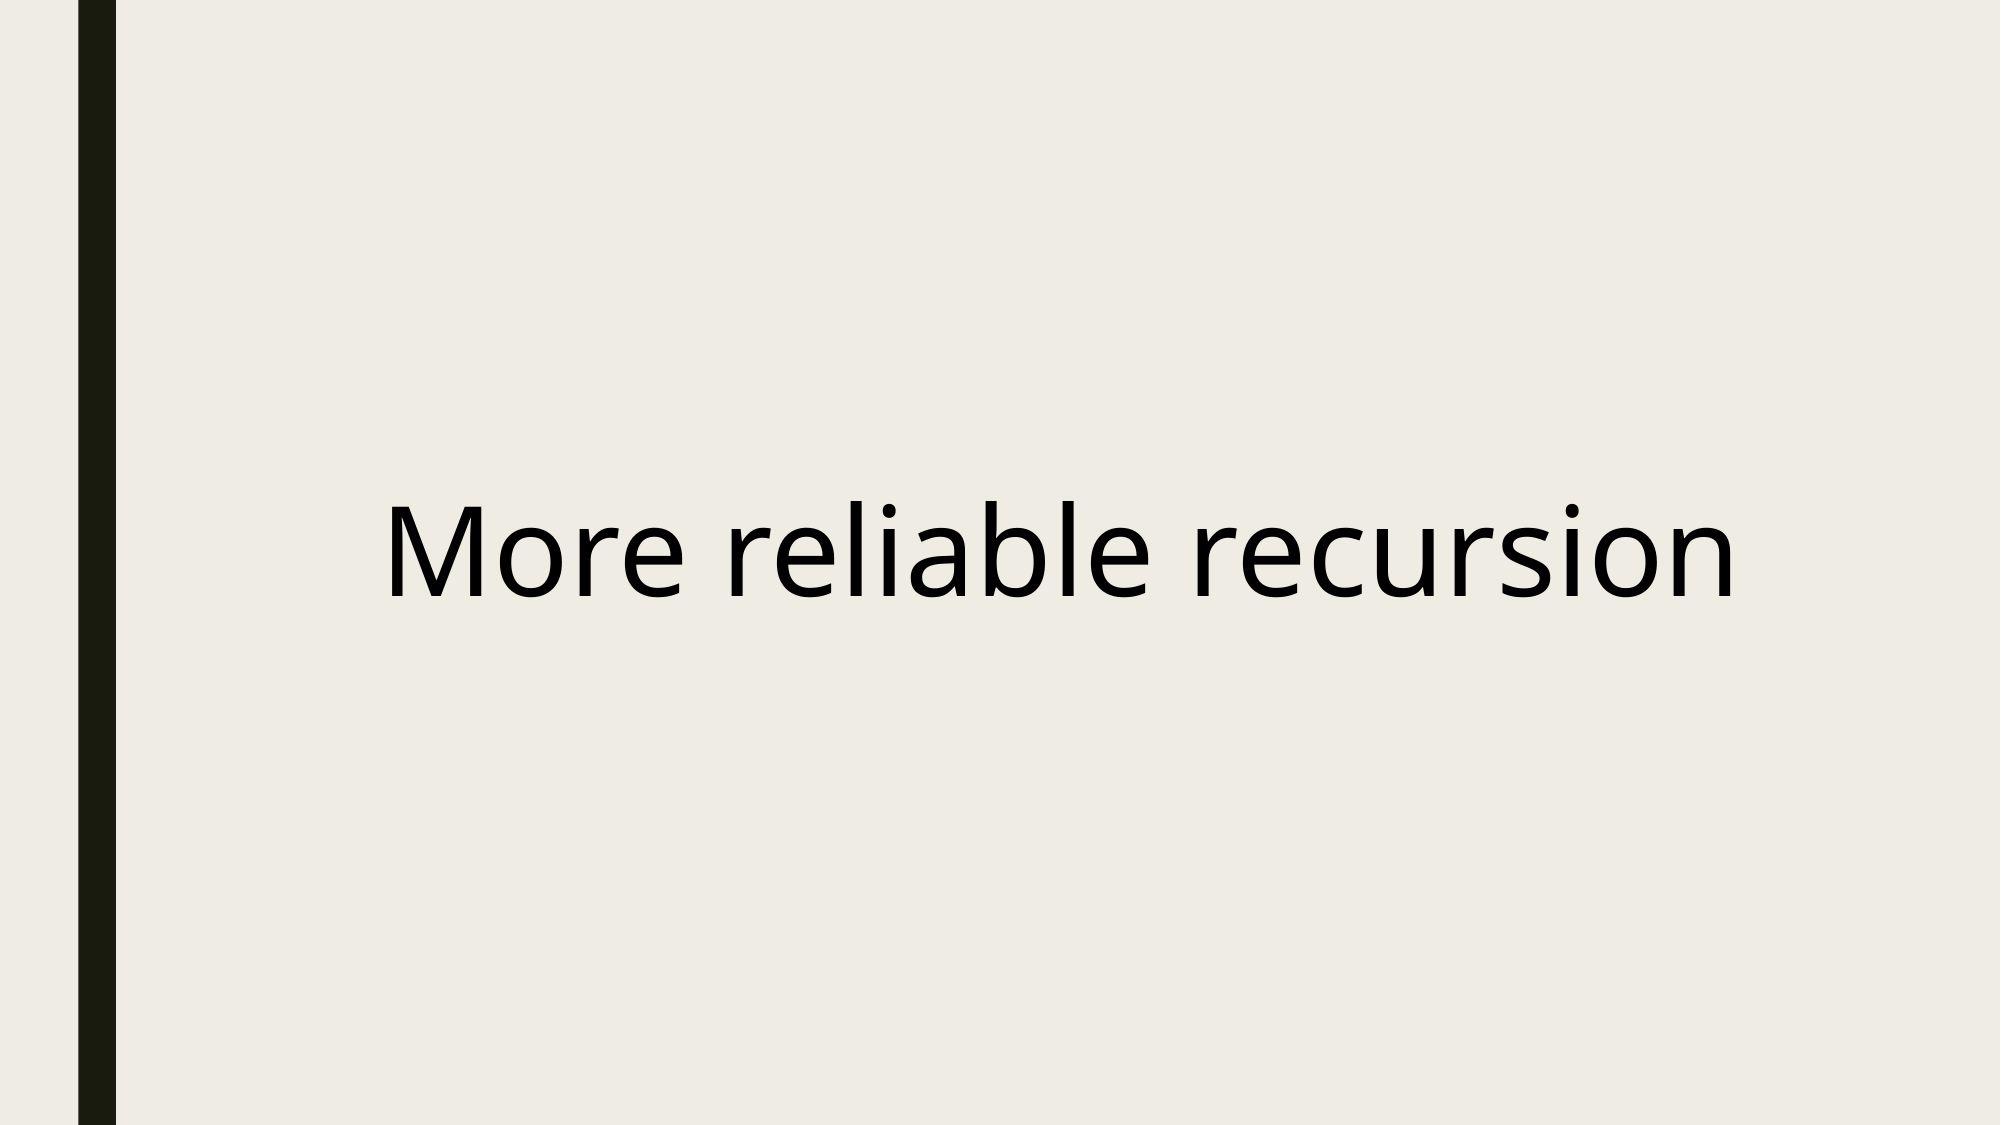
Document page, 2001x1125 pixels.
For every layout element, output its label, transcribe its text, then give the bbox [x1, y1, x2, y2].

text_box More reliable recursion [150, 463, 1973, 629]
